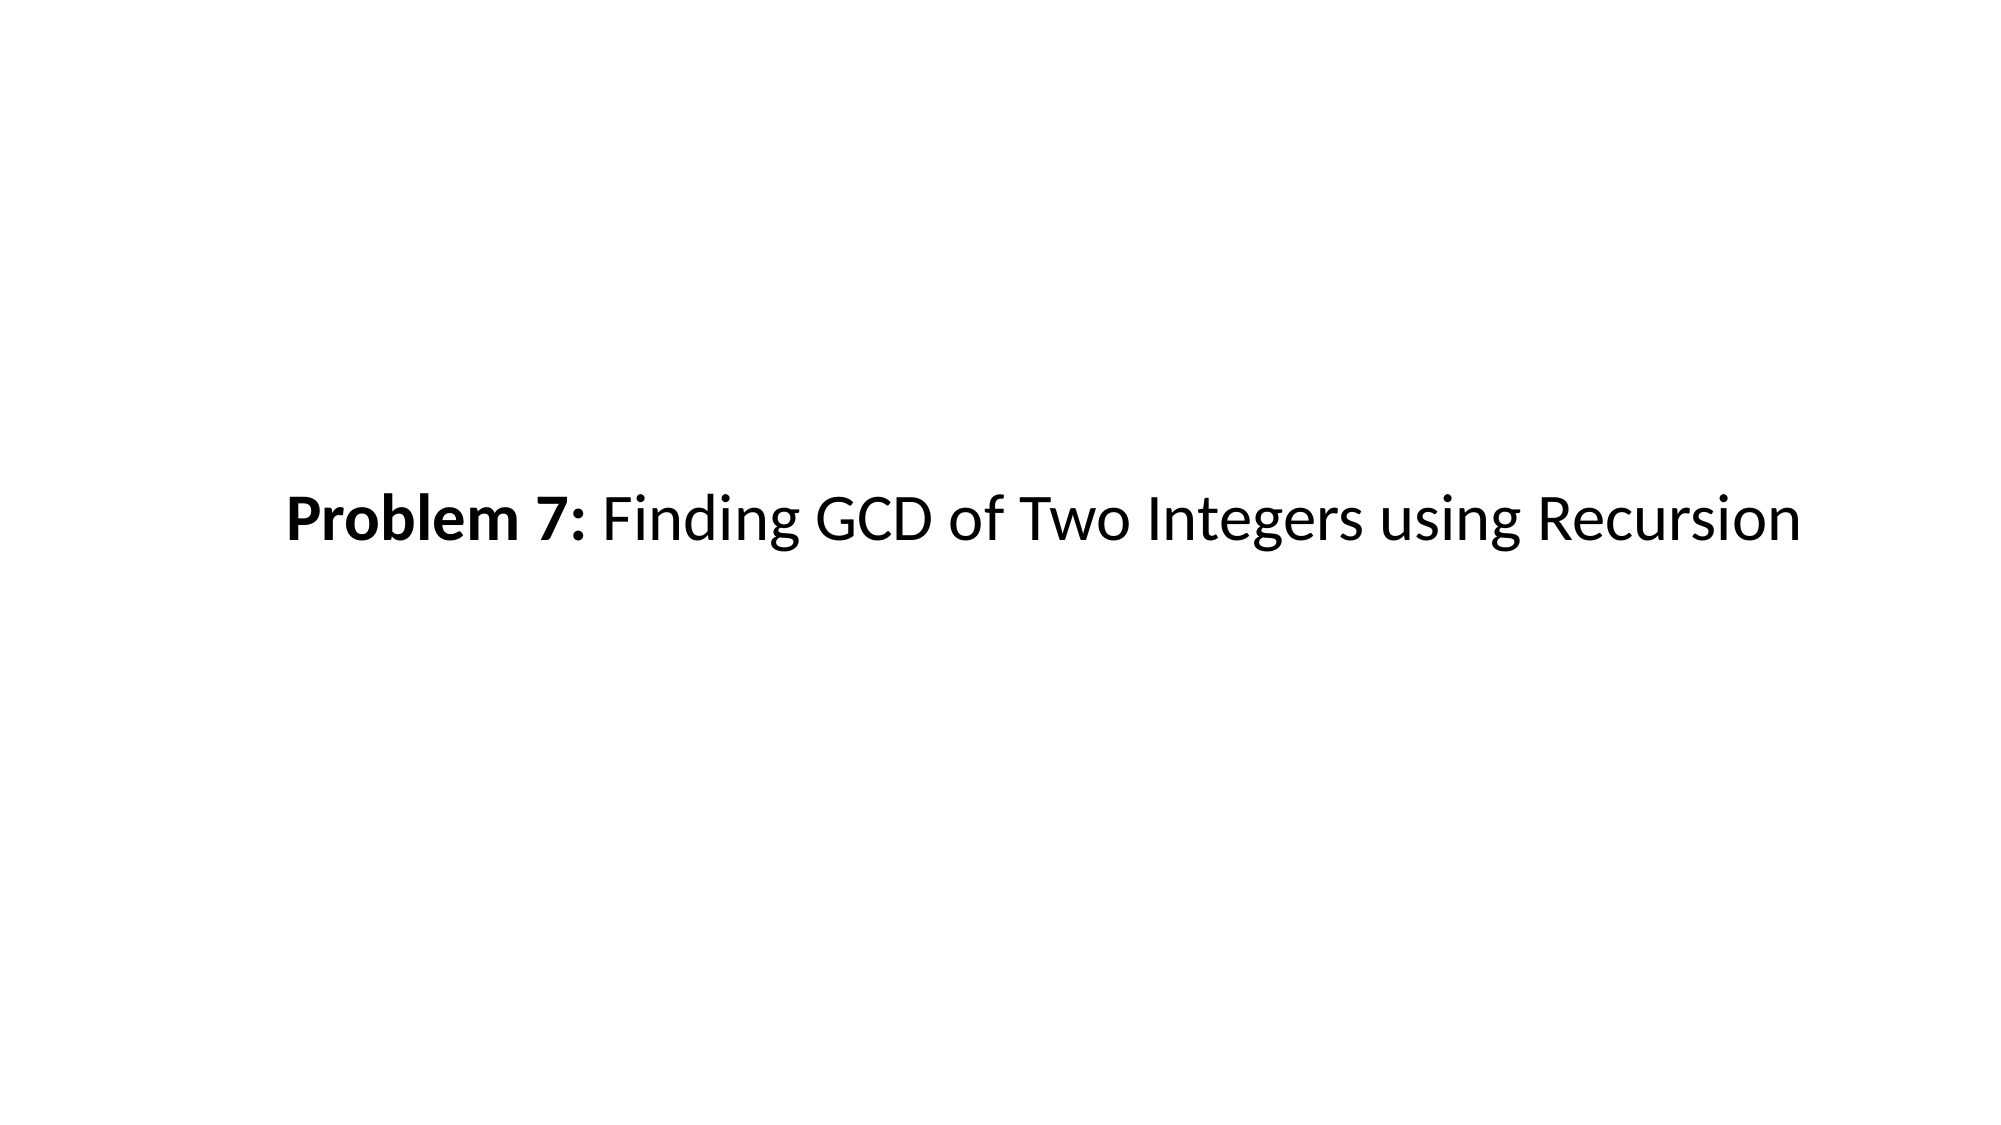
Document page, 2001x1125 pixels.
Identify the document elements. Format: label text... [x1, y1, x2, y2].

text_box Problem 7: Finding GCD of Two Integers using Recursion [271, 466, 1819, 562]
